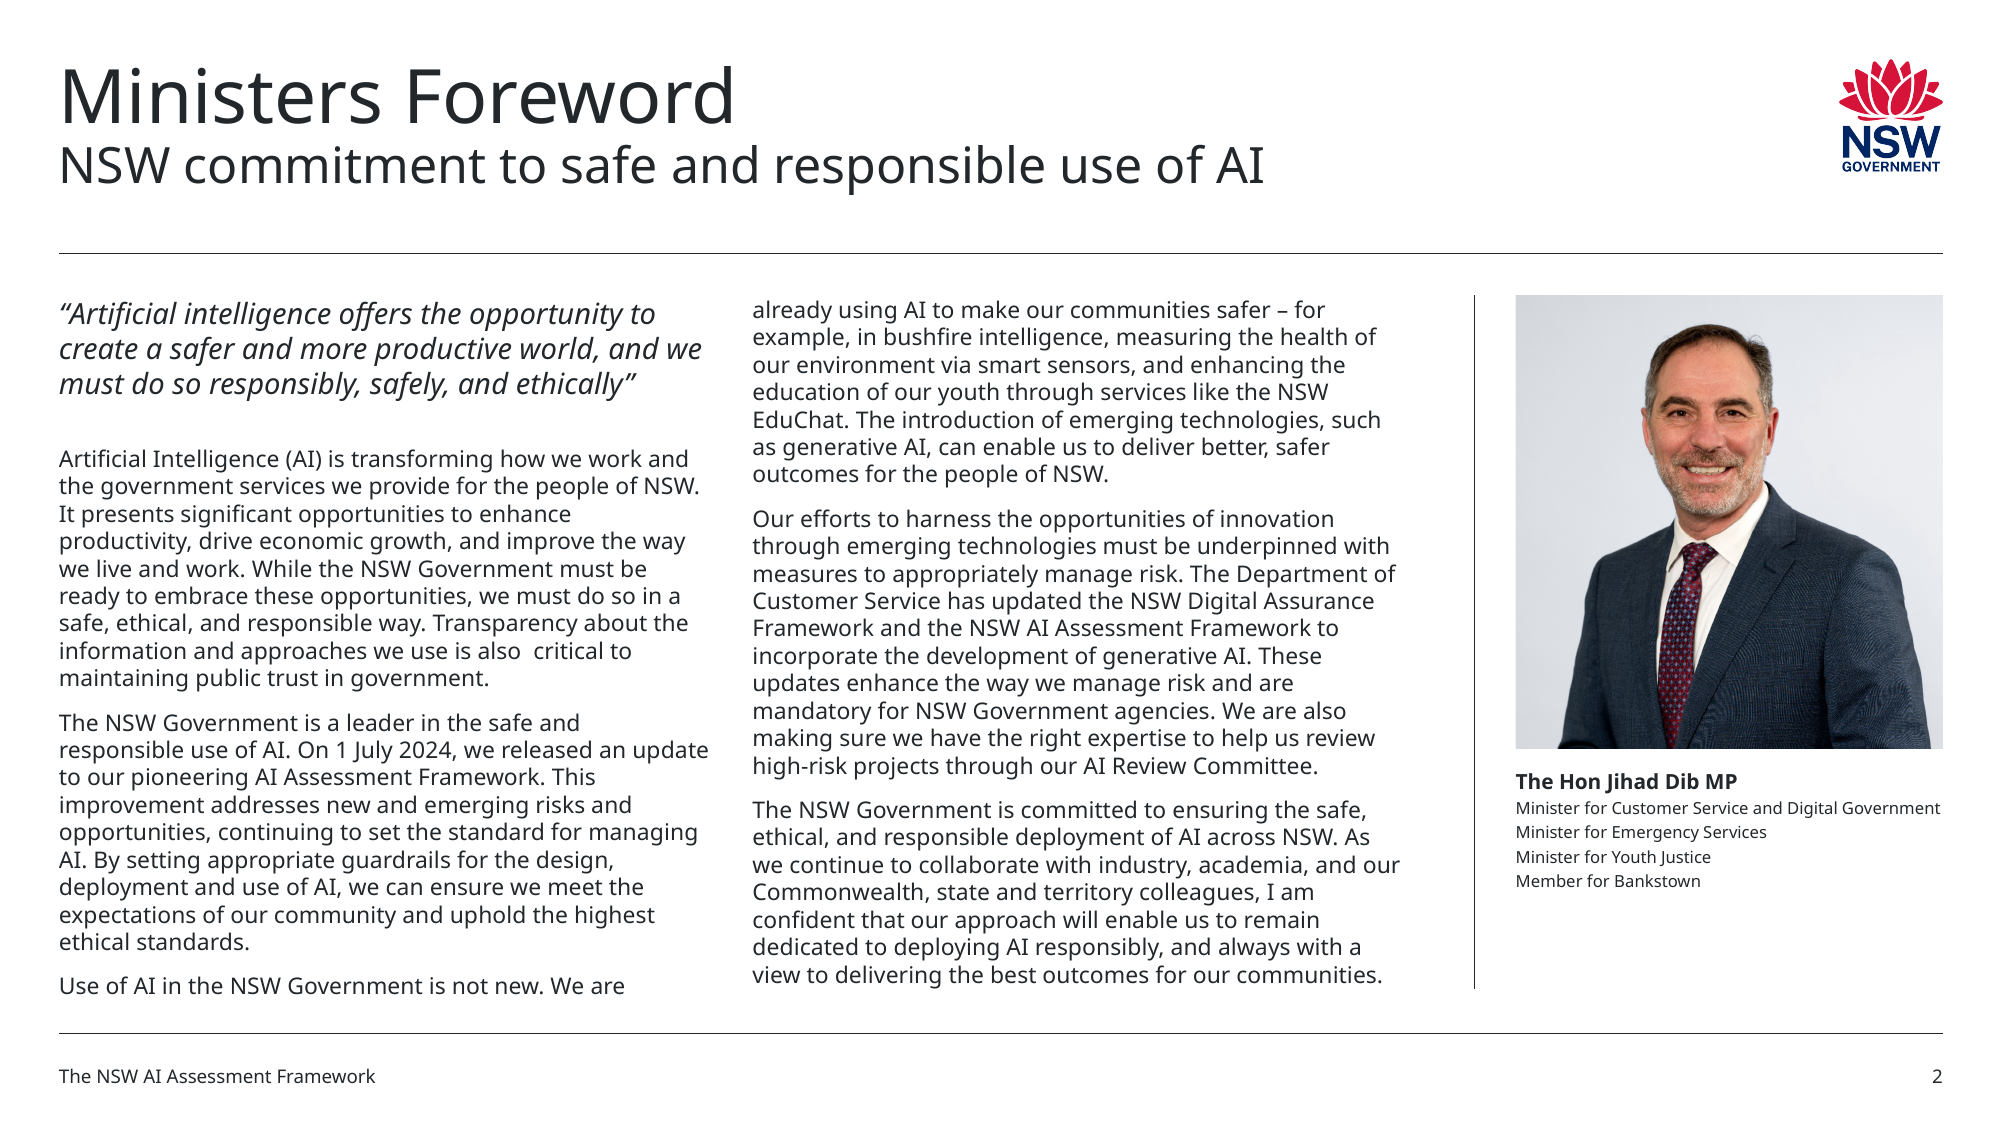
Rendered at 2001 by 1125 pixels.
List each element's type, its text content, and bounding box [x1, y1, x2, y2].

slide_number 2 [1824, 1065, 1943, 1095]
title Ministers Foreword NSW commitment to safe and responsible use of AI [59, 59, 1713, 225]
picture [1515, 295, 1943, 749]
text_box The Hon Jihad Dib MP Minister for Customer Service and Digital Government Minister for Emergency Services Minister for Youth Justice Member for Bankstown [1515, 769, 1943, 989]
list “Artificial intelligence offers the opportunity to create a safer and more productive world, and we must do so responsibly, safely, and ethically” Artificial Intelligence (AI) is transforming how we work and the government services we provide for the people of NSW. It presents significant opportunities to enhance productivity, drive economic growth, and improve the way we live and work. While the NSW Government must be ready to embrace these opportunities, we must do so in a safe, ethical, and responsible way. Transparency about the information and approaches we use is also critical to maintaining public trust in government. The NSW Government is a leader in the safe and responsible use of AI. On 1 July 2024, we released an update to our pioneering AI Assessment Framework. This improvement addresses new and emerging risks and opportunities, continuing to set the standard for managing AI. By setting appropriate guardrails for the design, deployment and use of AI, we can ensure we meet the expectations of our community and uphold the highest ethical standards. Use of AI in the NSW Government is not new. We are already using AI to make our communities safer – for example, in bushfire intelligence, measuring the health of our environment via smart sensors, and enhancing the education of our youth through services like the NSW EduChat. The introduction of emerging technologies, such as generative AI, can enable us to deliver better, safer outcomes for the people of NSW. Our efforts to harness the opportunities of innovation through emerging technologies must be underpinned with measures to appropriately manage risk. The Department of Customer Service has updated the NSW Digital Assurance Framework and the NSW AI Assessment Framework to incorporate the development of generative AI. These updates enhance the way we manage risk and are mandatory for NSW Government agencies. We are also making sure we have the right expertise to help us review high-risk projects through our AI Review Committee. The NSW Government is committed to ensuring the safe, ethical, and responsible deployment of AI across NSW. As we continue to collaborate with industry, academia, and our Commonwealth, state and territory colleagues, I am confident that our approach will enable us to remain dedicated to deploying AI responsibly, and always with a view to delivering the best outcomes for our communities. [59, 295, 1405, 1008]
picture [1839, 59, 1943, 172]
text_box The NSW AI Assessment Framework [59, 1065, 942, 1095]
